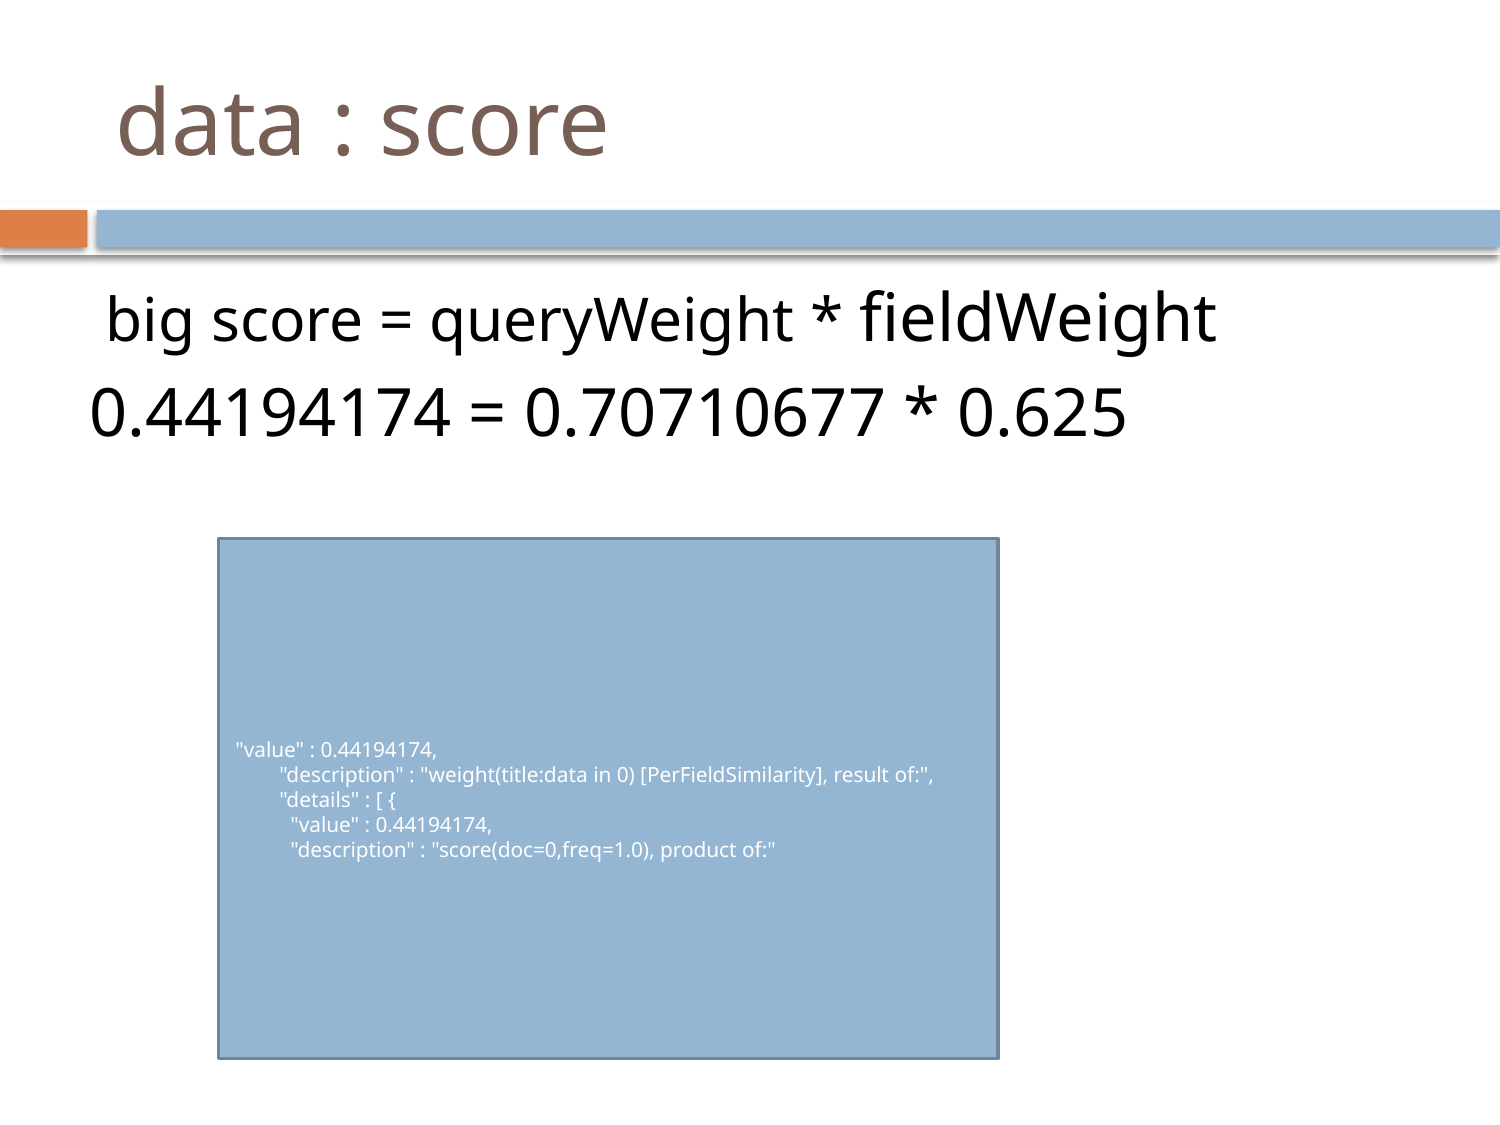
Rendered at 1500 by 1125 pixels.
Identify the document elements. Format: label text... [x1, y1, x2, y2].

list big score = queryWeight * fieldWeight 0.44194174 = 0.70710677 * 0.625 [75, 267, 1425, 463]
title data : score [100, 37, 1438, 200]
text_box "value" : 0.44194174, "description" : "weight(title:data in 0) [PerFieldSimilarity], result of:", "details" : [ { "value" : 0.44194174, "description" : "score(doc=0,freq=1.0), product of:" [217, 537, 1000, 1060]
